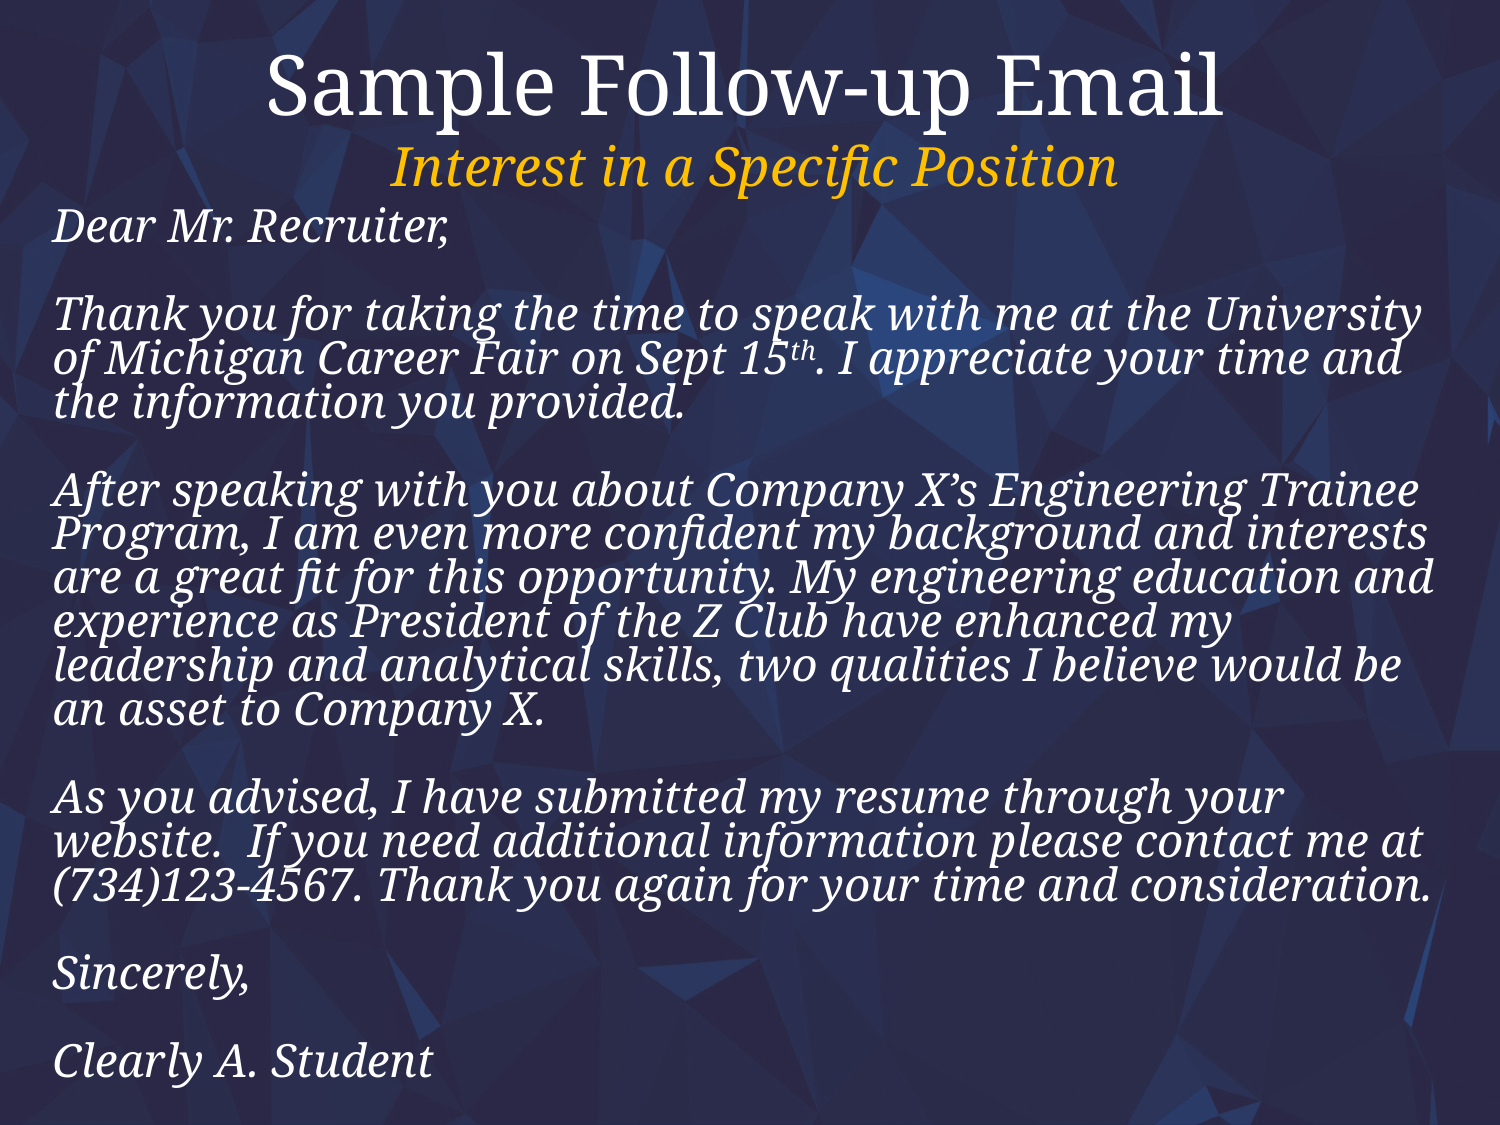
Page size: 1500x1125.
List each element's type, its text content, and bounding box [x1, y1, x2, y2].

title Sample Follow-up Email Interest in a Specific Position [118, 24, 1394, 199]
text_box Dear Mr. Recruiter, Thank you for taking the time to speak with me at the University of Michigan Career Fair on Sept 15th. I appreciate your time and the information you provided. After speaking with you about Company X’s Engineering Trainee Program, I am even more confident my background and interests are a great fit for this opportunity. My engineering education and experience as President of the Z Club have enhanced my leadership and analytical skills, two qualities I believe would be an asset to Company X. As you advised, I have submitted my resume through your website. If you need additional information please contact me at (734)123-4567. Thank you again for your time and consideration. Sincerely, Clearly A. Student [37, 199, 1463, 1094]
picture [0, 0, 1500, 1125]
